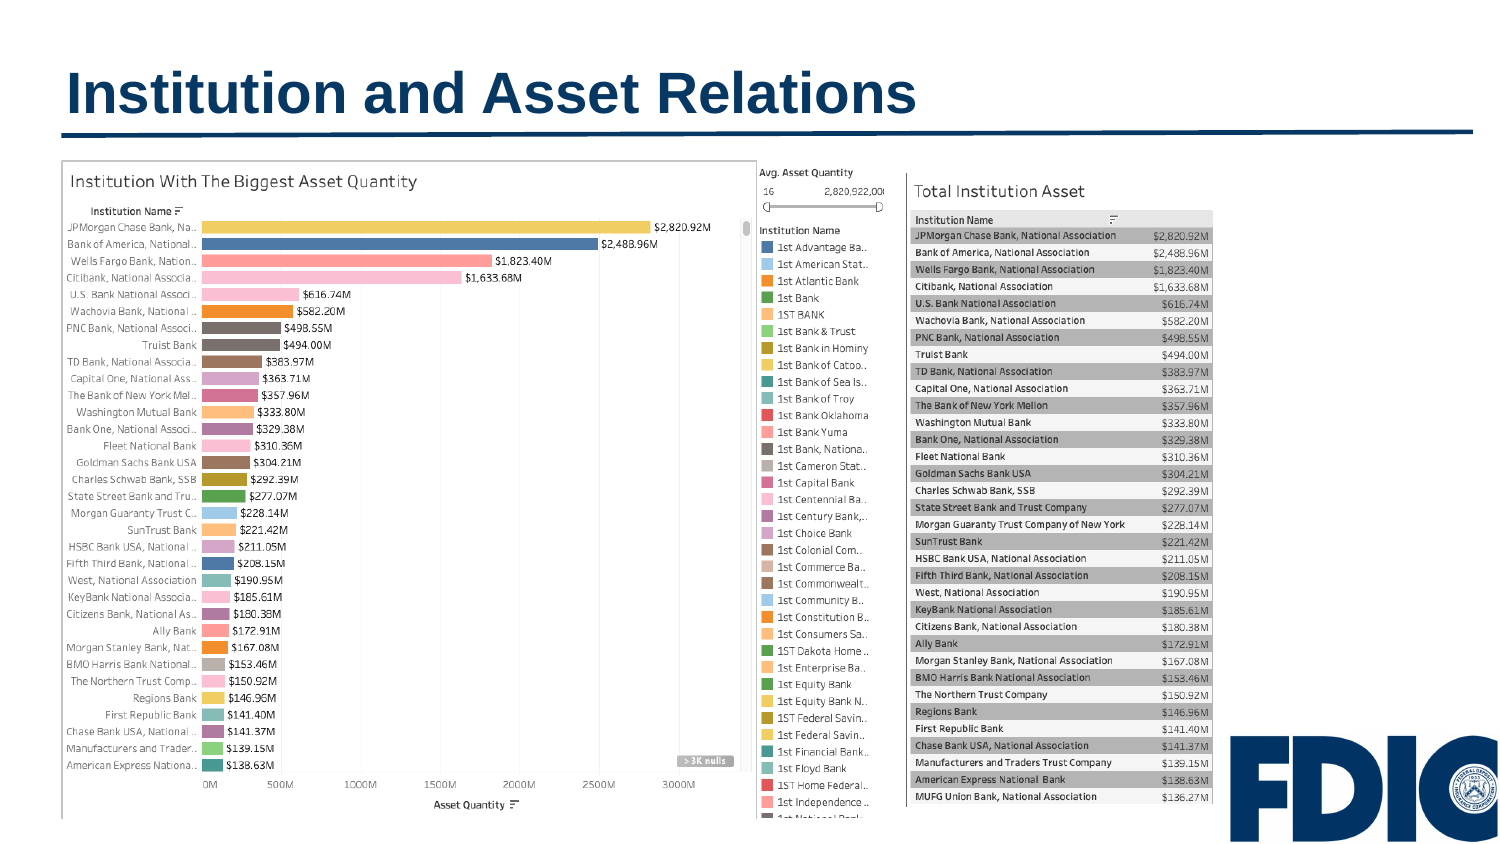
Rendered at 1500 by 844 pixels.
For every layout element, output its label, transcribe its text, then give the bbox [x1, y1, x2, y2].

picture [1227, 733, 1500, 844]
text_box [61, 131, 1474, 136]
picture [906, 172, 1215, 807]
picture [61, 160, 893, 819]
title Institution and Asset Relations [51, 29, 1493, 124]
